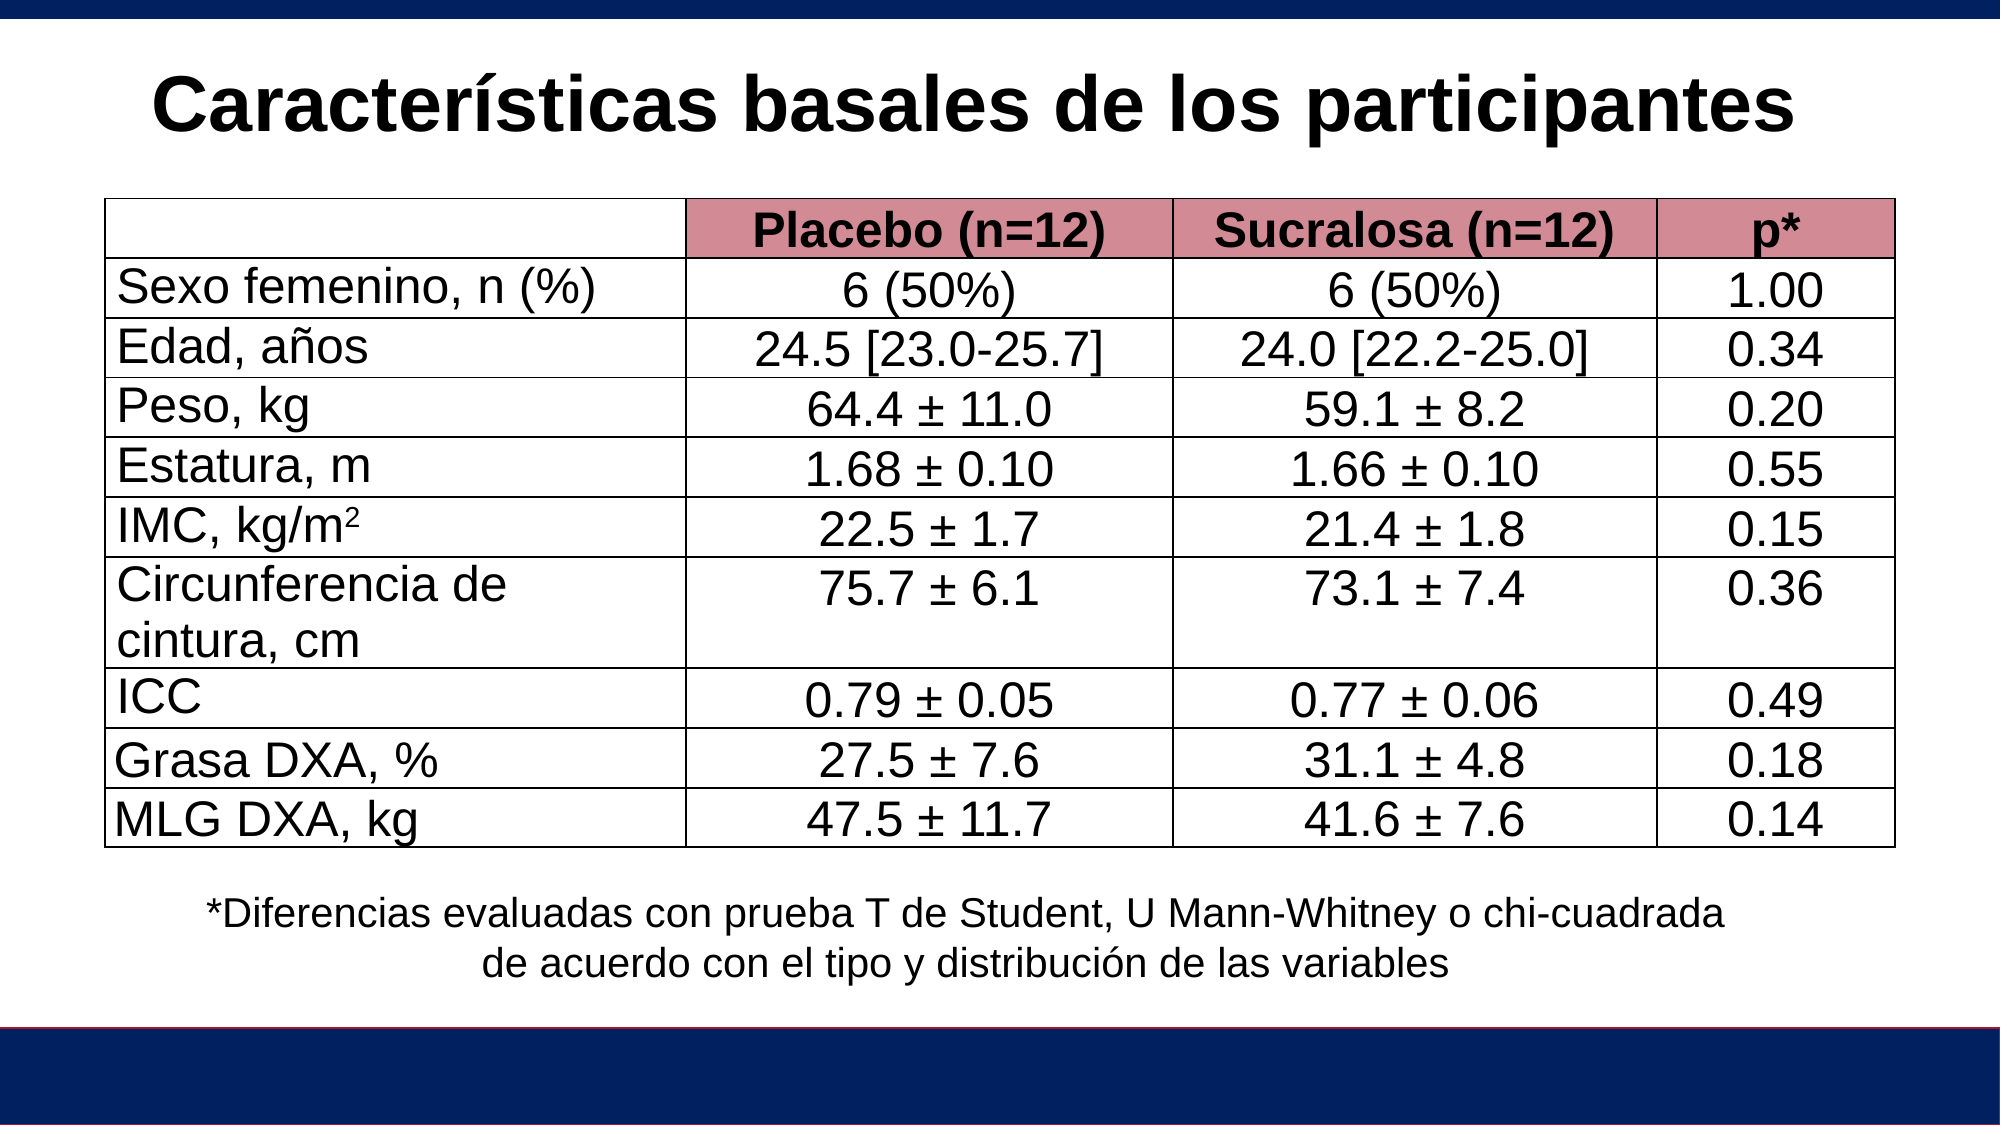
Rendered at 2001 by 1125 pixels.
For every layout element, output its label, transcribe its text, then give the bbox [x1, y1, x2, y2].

table_cell 73.1 ± 7.4 [1174, 558, 1656, 667]
table_header p* [1658, 199, 1894, 257]
table_cell 6 (50%) [1174, 259, 1656, 317]
table_cell 0.15 [1658, 498, 1894, 556]
table_cell 41.6 ± 7.6 [1174, 789, 1656, 846]
table_cell Grasa DXA, % [106, 729, 685, 787]
table_cell Peso, kg [106, 378, 685, 436]
table_cell 0.55 [1658, 438, 1894, 496]
table_cell 0.34 [1658, 319, 1894, 377]
text_box *Diferencias evaluadas con prueba T de Student, U Mann-Whitney o chi-cuadrada de acuerdo con el tipo y distribución de las variables [187, 877, 1745, 993]
table_cell 1.68 ± 0.10 [687, 438, 1172, 496]
table_cell 0.36 [1658, 558, 1894, 667]
table_cell Edad, años [106, 319, 685, 377]
table_cell 59.1 ± 8.2 [1174, 378, 1656, 436]
text_box [0, 1028, 2000, 1125]
table_header [106, 199, 685, 257]
table_cell 0.77 ± 0.06 [1174, 669, 1656, 727]
table_cell MLG DXA, kg [106, 789, 685, 846]
table_cell 6 (50%) [687, 259, 1172, 317]
table_cell ICC [106, 669, 685, 727]
table_cell 64.4 ± 11.0 [687, 378, 1172, 436]
table_cell Sexo femenino, n (%) [106, 259, 685, 317]
text_box [0, 0, 2000, 19]
table_cell 27.5 ± 7.6 [687, 729, 1172, 787]
table_cell 1.66 ± 0.10 [1174, 438, 1656, 496]
table_cell IMC, kg/m2 [106, 498, 685, 556]
table_cell 0.79 ± 0.05 [687, 669, 1172, 727]
table_cell 24.0 [22.2-25.0] [1174, 319, 1656, 377]
table_cell 21.4 ± 1.8 [1174, 498, 1656, 556]
table_cell 0.20 [1658, 378, 1894, 436]
table_cell 22.5 ± 1.7 [687, 498, 1172, 556]
table_header Sucralosa (n=12) [1174, 199, 1656, 257]
table_cell 47.5 ± 11.7 [687, 789, 1172, 846]
table_cell 75.7 ± 6.1 [687, 558, 1172, 667]
table_cell Estatura, m [106, 438, 685, 496]
table_cell Circunferencia de cintura, cm [106, 558, 685, 667]
table_cell 31.1 ± 4.8 [1174, 729, 1656, 787]
table_cell 1.00 [1658, 259, 1894, 317]
table_cell 0.18 [1658, 729, 1894, 787]
table_cell 0.49 [1658, 669, 1894, 727]
table_cell 24.5 [23.0-25.7] [687, 319, 1172, 377]
table_cell 0.14 [1658, 789, 1894, 846]
table_header Placebo (n=12) [687, 199, 1172, 257]
text_box Características basales de los participantes [112, 40, 1838, 175]
